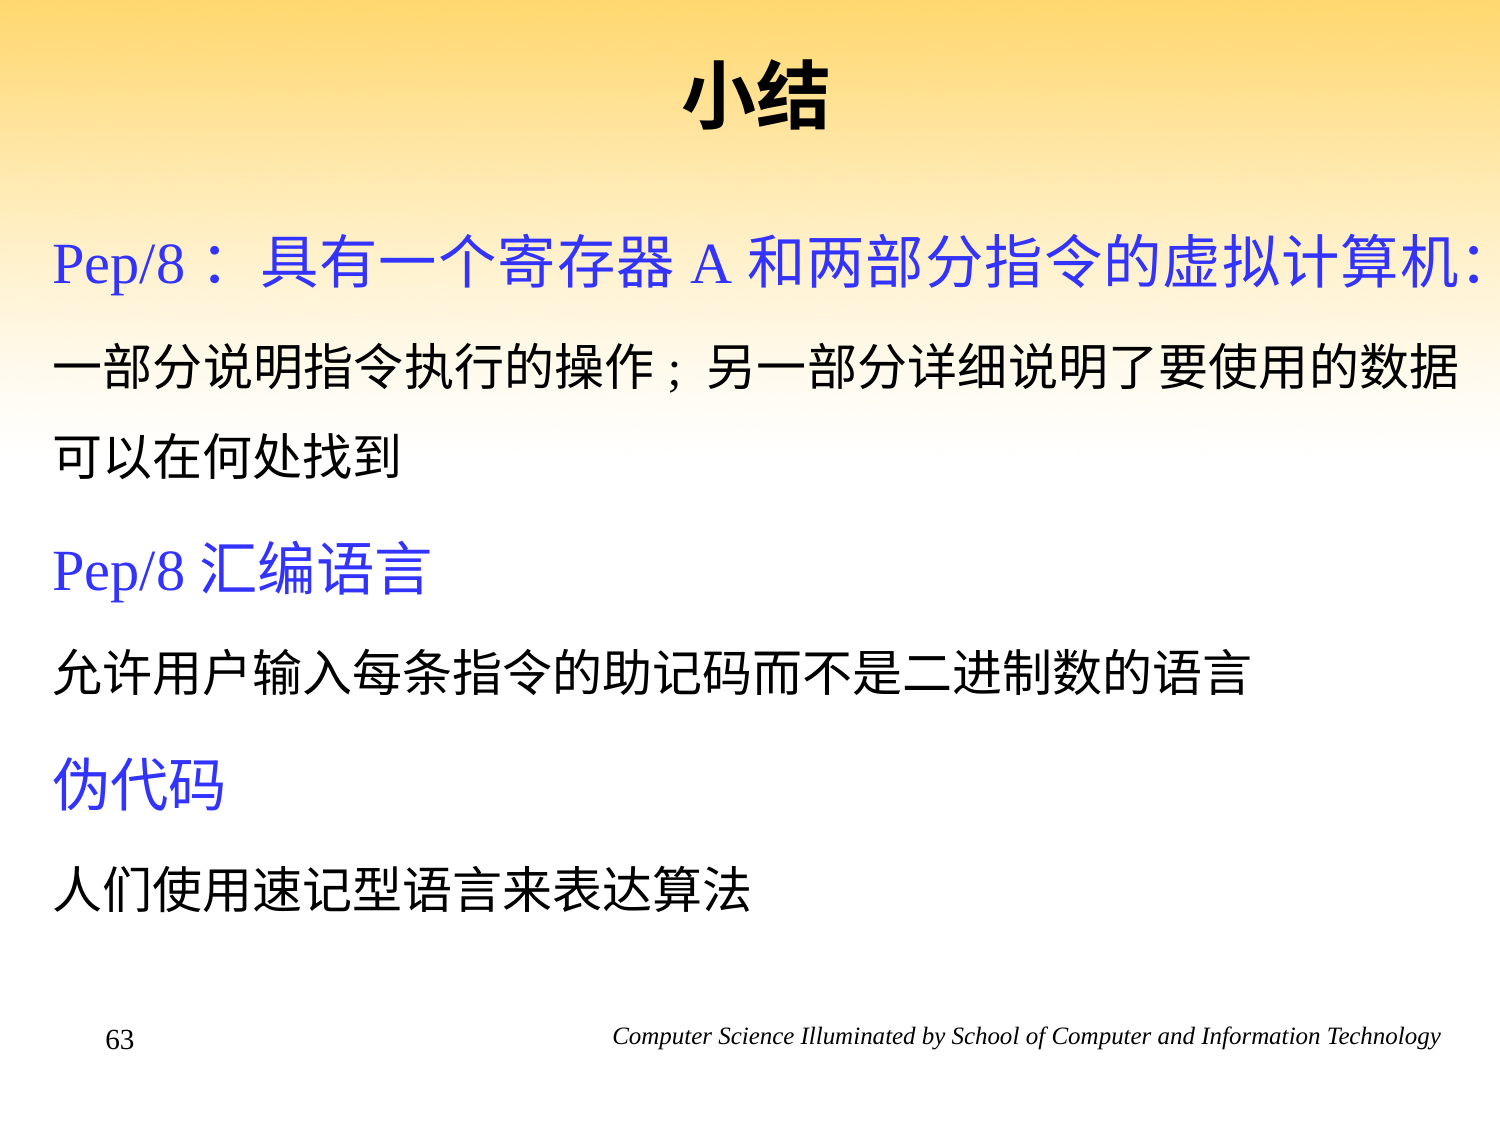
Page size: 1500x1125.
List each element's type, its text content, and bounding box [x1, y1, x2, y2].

list Pep/8：具有一个寄存器A和两部分指令的虚拟计算机： 一部分说明指令执行的操作; 另一部分详细说明了要使用的数据可以在何处找到 Pep/8汇编语言 允许用户输入每条指令的助记码而不是二进制数的语言 伪代码 人们使用速记型语言来表达算法 [37, 182, 1475, 946]
picture [0, 0, 1500, 1125]
text_box 小结 [49, 0, 1463, 188]
slide_number 63 [75, 1012, 150, 1066]
